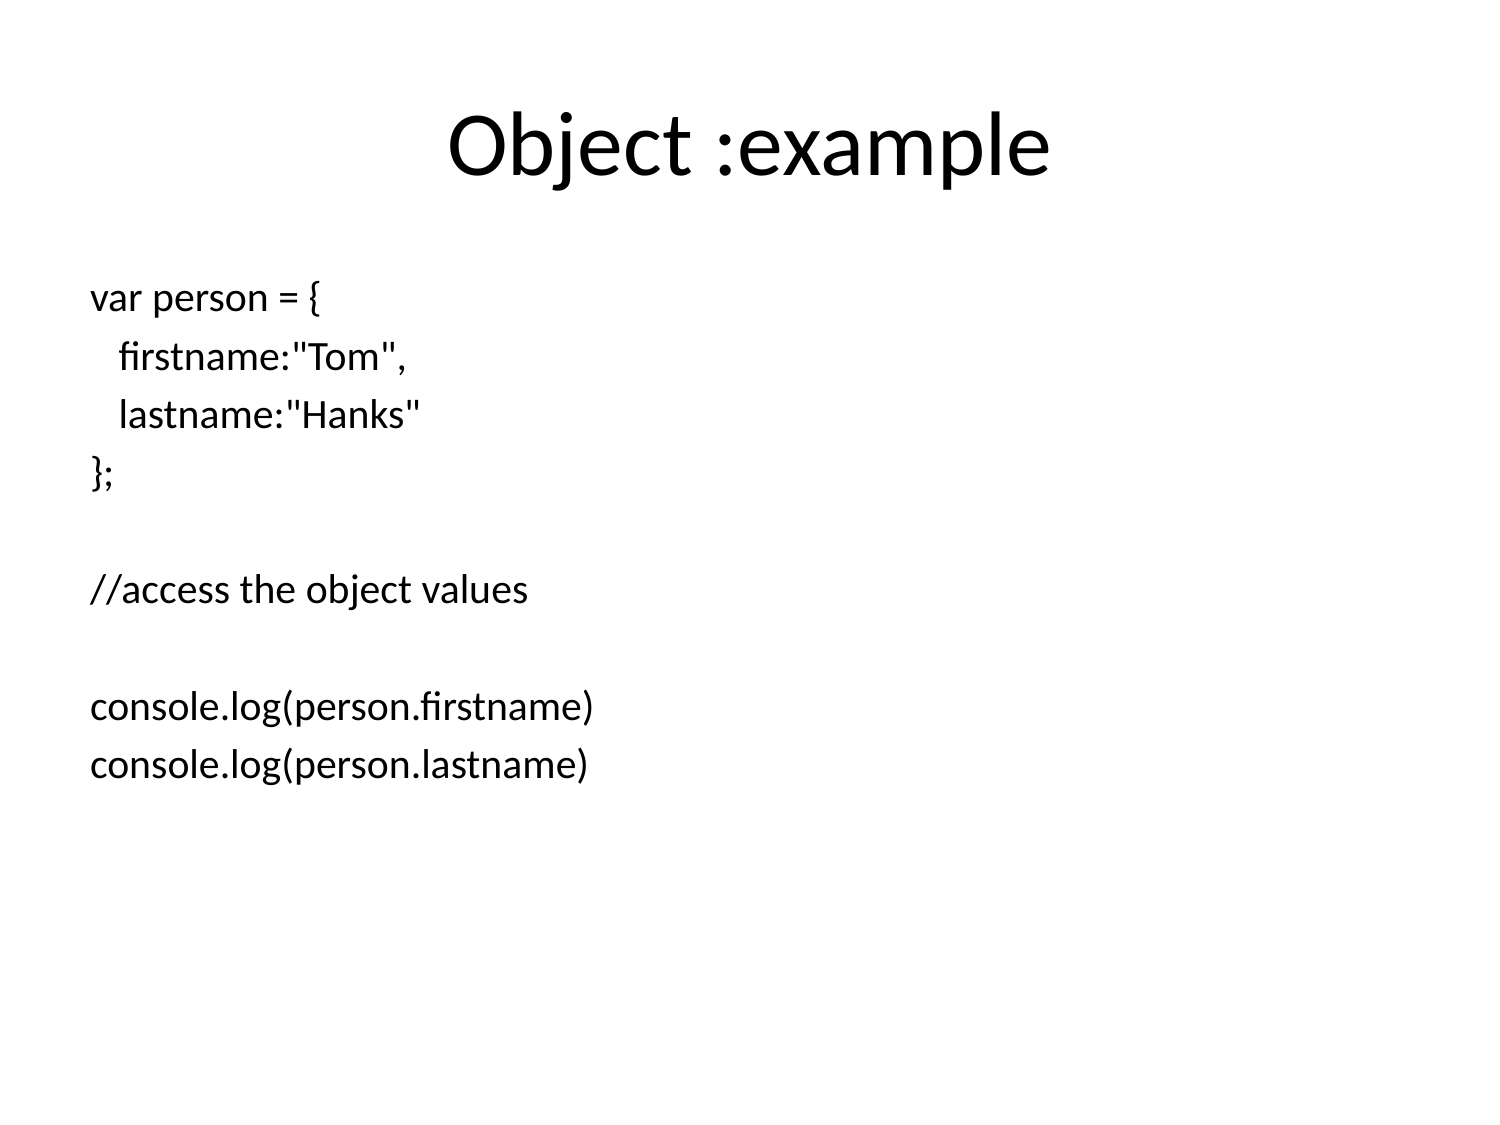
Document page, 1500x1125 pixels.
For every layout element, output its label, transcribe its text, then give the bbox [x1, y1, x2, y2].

title Object :example [75, 45, 1425, 233]
list var person = { firstname:"Tom", lastname:"Hanks" }; //access the object values console.log(person.firstname) console.log(person.lastname) [75, 262, 1425, 1005]
